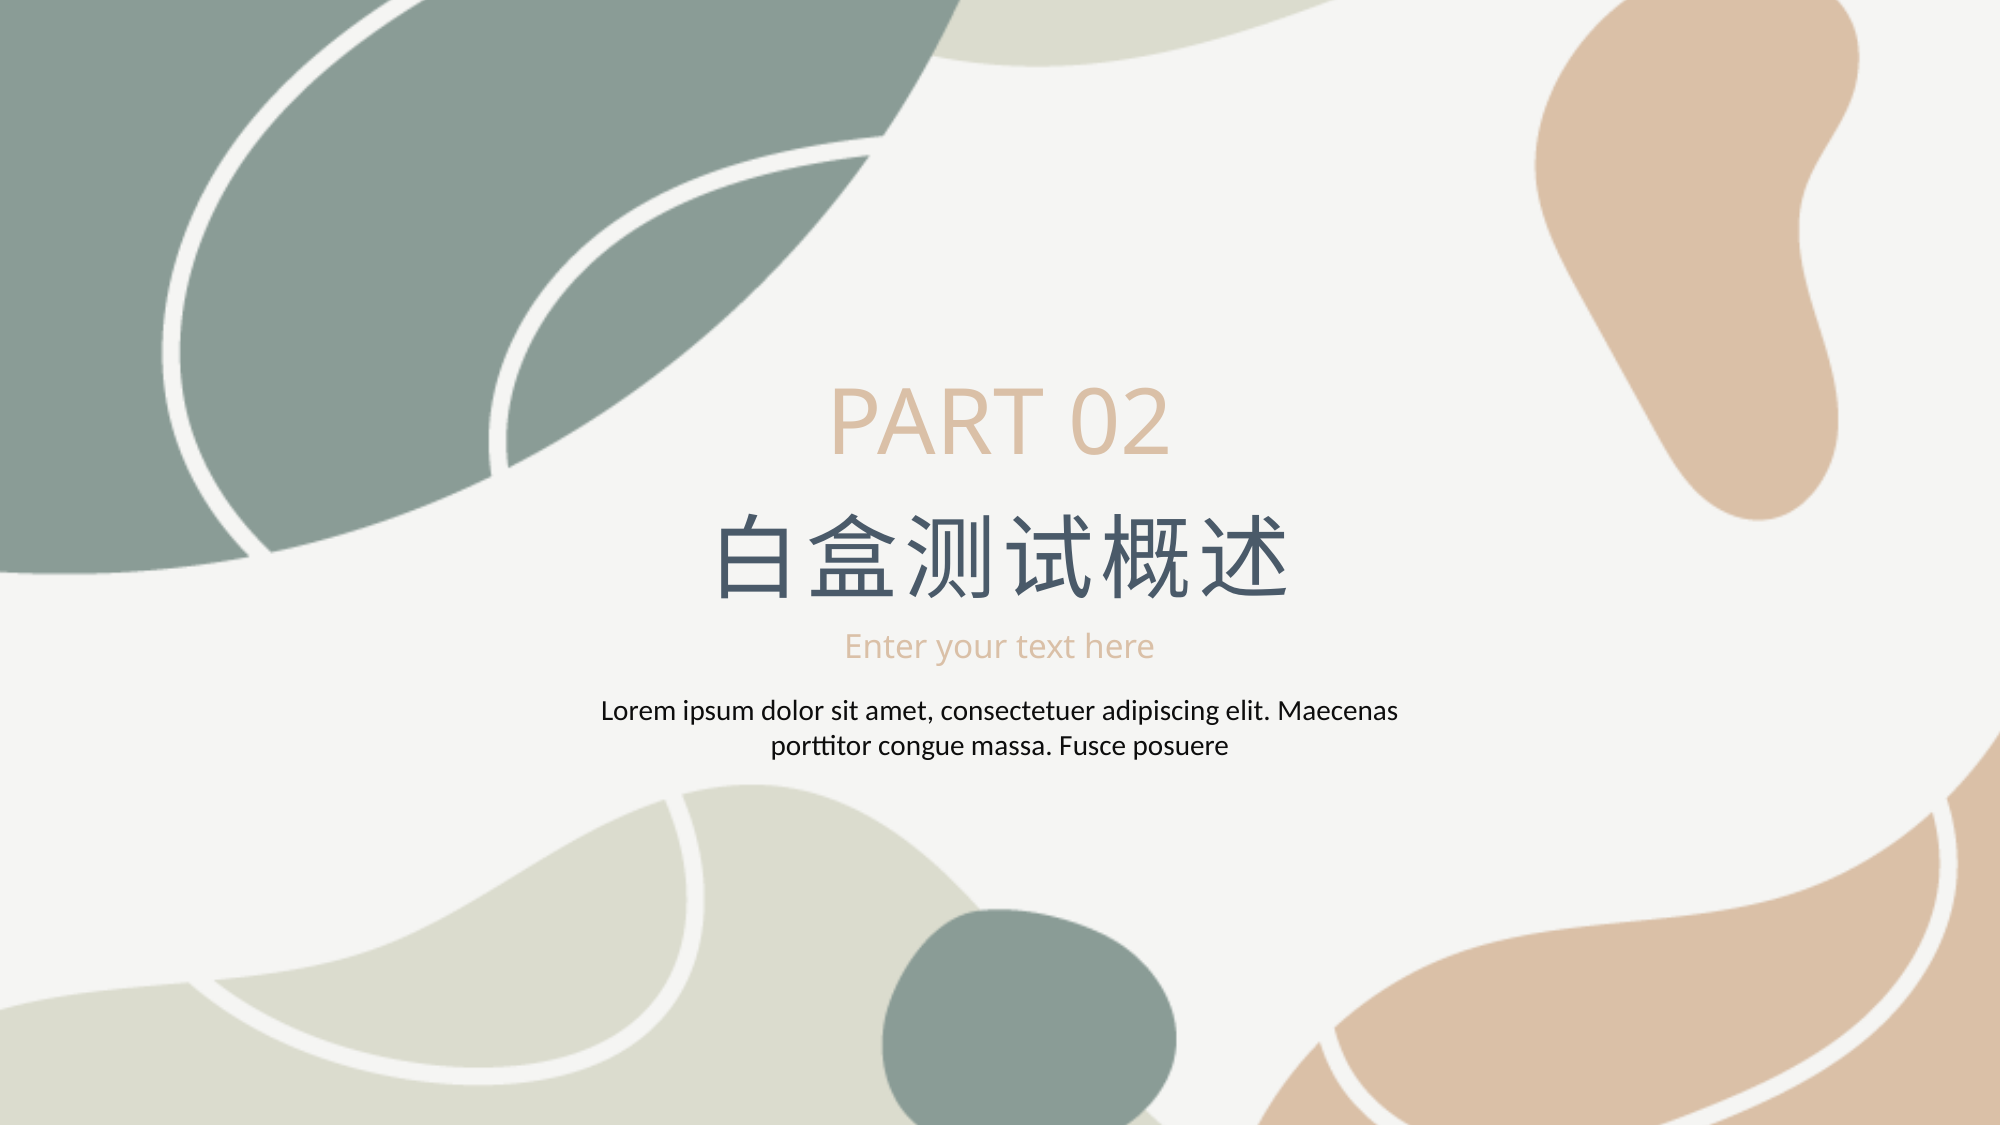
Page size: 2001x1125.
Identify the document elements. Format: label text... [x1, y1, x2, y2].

text_box PART 02 [767, 355, 1233, 481]
picture [0, 0, 2000, 1125]
text_box Lorem ipsum dolor sit amet, consectetuer adipiscing elit. Maecenas porttitor congue massa. Fusce posuere [543, 683, 1457, 769]
text_box 白盒测试概述 [694, 491, 1306, 617]
text_box Enter your text here [678, 617, 1322, 673]
